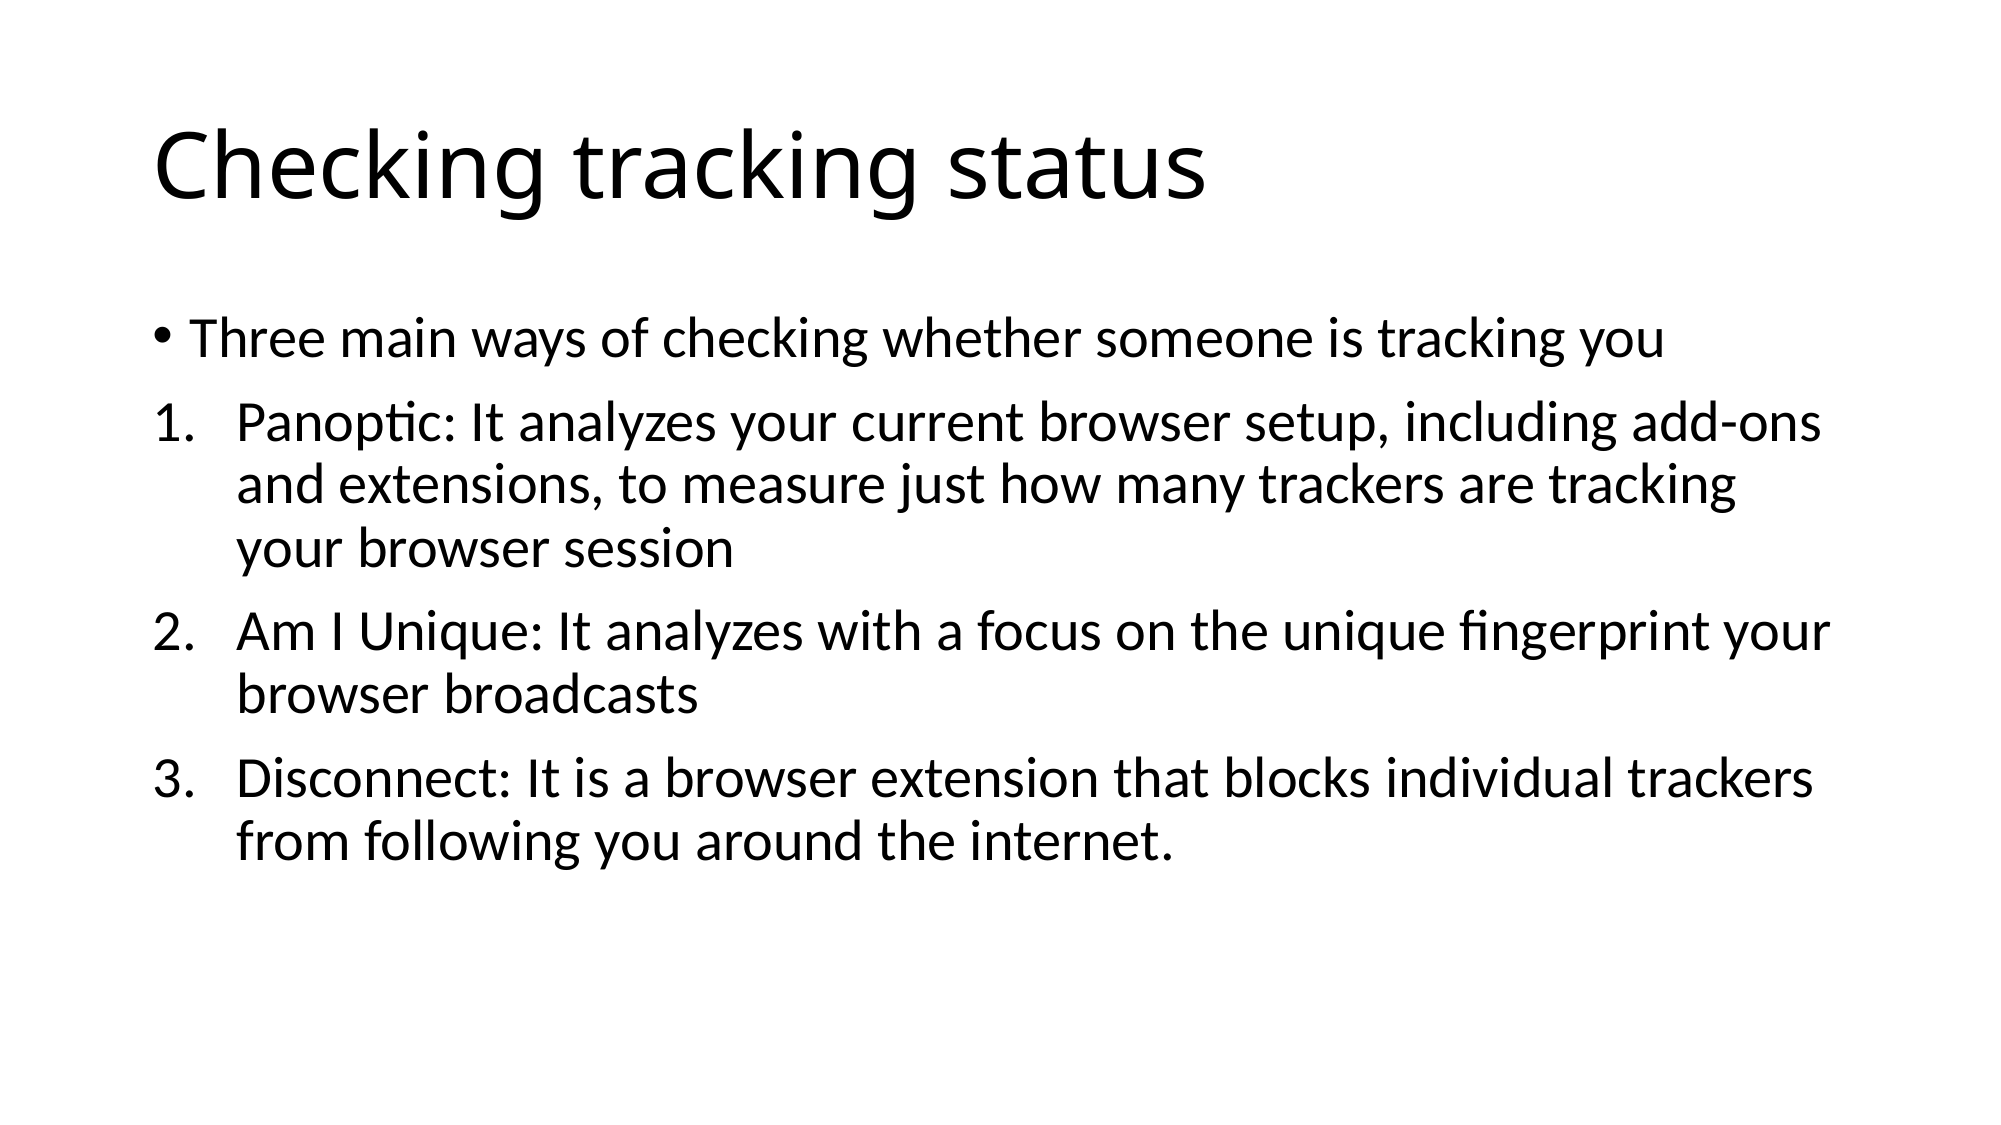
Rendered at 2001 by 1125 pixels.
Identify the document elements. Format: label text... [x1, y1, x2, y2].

list Three main ways of checking whether someone is tracking you Panoptic: It analyzes your current browser setup, including add-ons and extensions, to measure just how many trackers are tracking your browser session Am I Unique: It analyzes with a focus on the unique fingerprint your browser broadcasts Disconnect: It is a browser extension that blocks individual trackers from following you around the internet. [137, 299, 1863, 1014]
title Checking tracking status [137, 59, 1863, 278]
